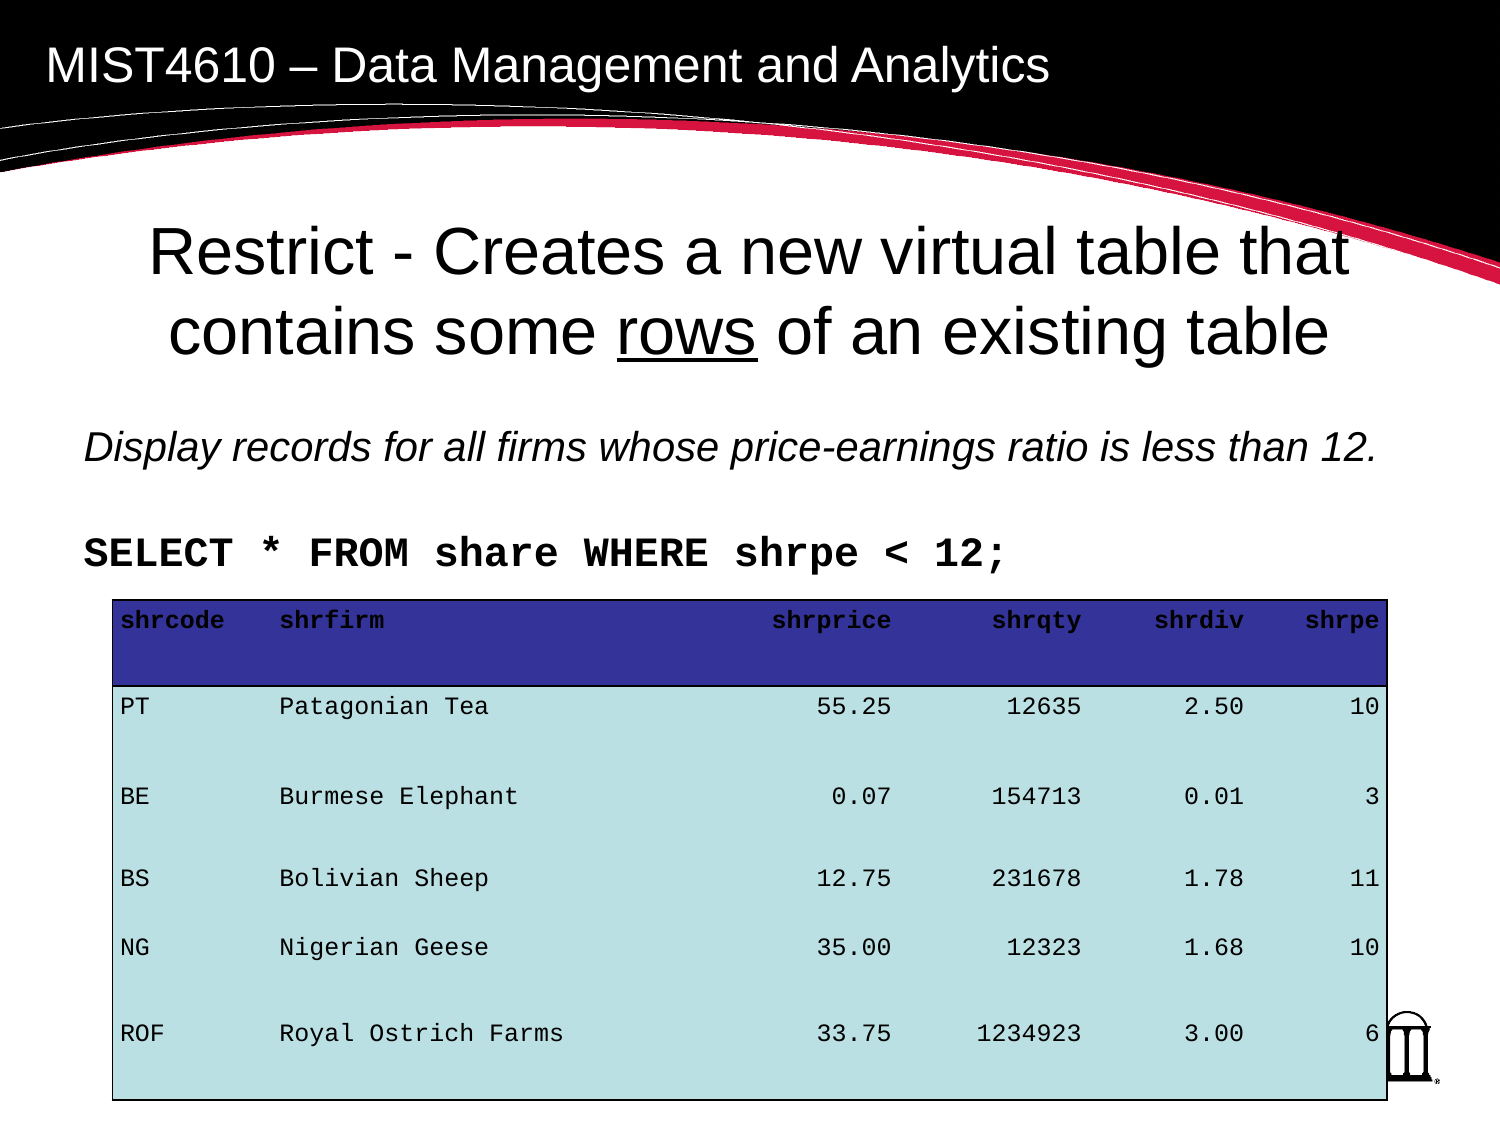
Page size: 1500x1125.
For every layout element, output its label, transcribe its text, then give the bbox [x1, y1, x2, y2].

table_header shrqty [899, 601, 1089, 685]
table_cell 1.68 [1089, 928, 1252, 1014]
table_cell 12.75 [625, 859, 899, 928]
table_header shrcode [113, 601, 272, 685]
table_cell 10 [1252, 928, 1386, 1014]
table_cell Royal Ostrich Farms [272, 1014, 625, 1099]
table_cell 11 [1252, 859, 1386, 928]
table_cell 3 [1252, 777, 1386, 859]
table_cell 0.01 [1089, 777, 1252, 859]
list Display records for all firms whose price-earnings ratio is less than 12. SELECT * FROM share WHERE shrpe < 12; [12, 387, 1475, 663]
table_cell 154713 [899, 777, 1089, 859]
table_cell 1.78 [1089, 859, 1252, 928]
table_cell 10 [1252, 687, 1386, 777]
table_cell 12323 [899, 928, 1089, 1014]
table_cell Patagonian Tea [272, 687, 625, 777]
table_cell BS [113, 859, 272, 928]
table_cell 2.50 [1089, 687, 1252, 777]
table_header shrpe [1252, 601, 1386, 685]
table_cell 35.00 [625, 928, 899, 1014]
table_header shrfirm [272, 601, 625, 685]
table_cell ROF [113, 1014, 272, 1099]
table_cell 3.00 [1089, 1014, 1252, 1099]
table_cell 12635 [899, 687, 1089, 777]
table_cell PT [113, 687, 272, 777]
table_cell 55.25 [625, 687, 899, 777]
table_cell 0.07 [625, 777, 899, 859]
table_cell 6 [1252, 1014, 1386, 1099]
picture [0, 0, 1500, 286]
table_header shrdiv [1089, 601, 1252, 685]
title Restrict - Creates a new virtual table that contains some rows of an existing table [24, 174, 1475, 387]
table_cell Nigerian Geese [272, 928, 625, 1014]
table_header shrprice [625, 601, 899, 685]
table_cell 33.75 [625, 1014, 899, 1099]
table_cell NG [113, 928, 272, 1014]
table_cell BE [113, 777, 272, 859]
picture [1388, 1011, 1440, 1084]
table_cell 231678 [899, 859, 1089, 928]
table_cell Bolivian Sheep [272, 859, 625, 928]
table_cell 1234923 [899, 1014, 1089, 1099]
table_cell Burmese Elephant [272, 777, 625, 859]
